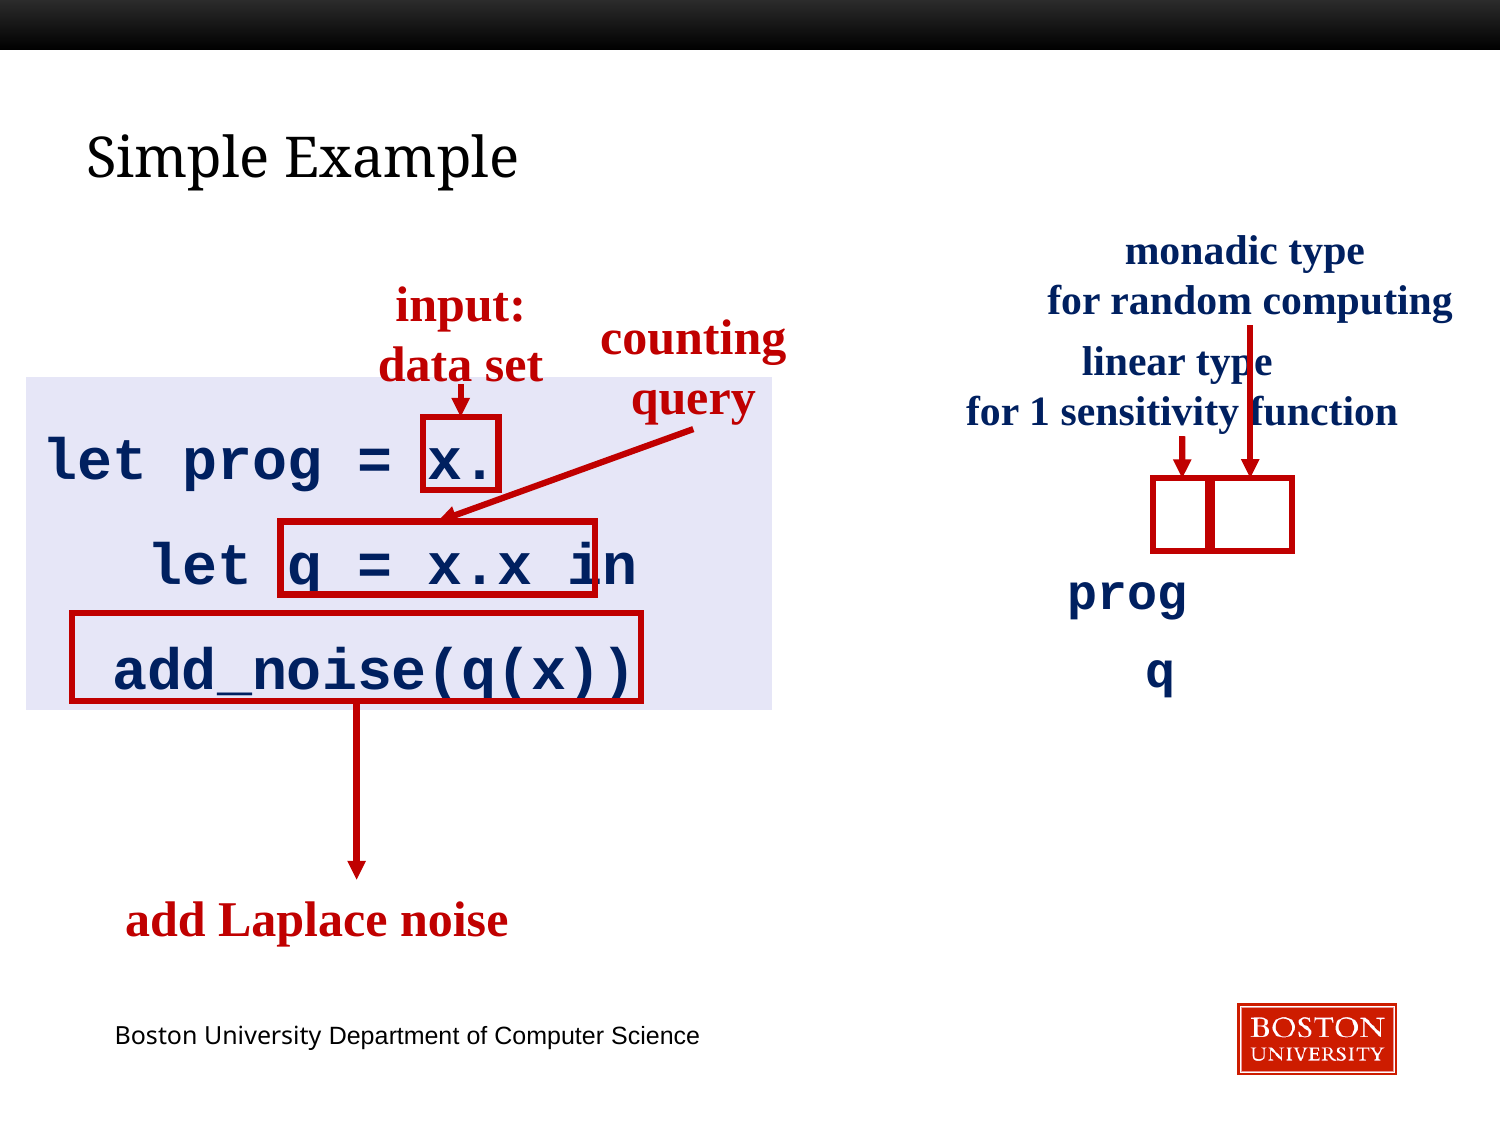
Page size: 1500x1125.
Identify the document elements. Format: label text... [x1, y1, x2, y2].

text_box linear type for 1 sensitivity function [1253, 330, 1419, 437]
picture [1237, 1003, 1397, 1075]
text_box [279, 520, 596, 596]
text_box linear type for 1 sensitivity function [946, 330, 1247, 437]
text_box counting query [579, 300, 807, 430]
text_box [1152, 477, 1207, 552]
title Simple Example [71, 78, 1038, 196]
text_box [437, 429, 694, 522]
text_box [71, 612, 642, 702]
text_box input: data set [329, 278, 592, 385]
text_box [1207, 477, 1293, 552]
text_box [422, 416, 500, 491]
text_box monadic type for random computing [1031, 219, 1470, 326]
